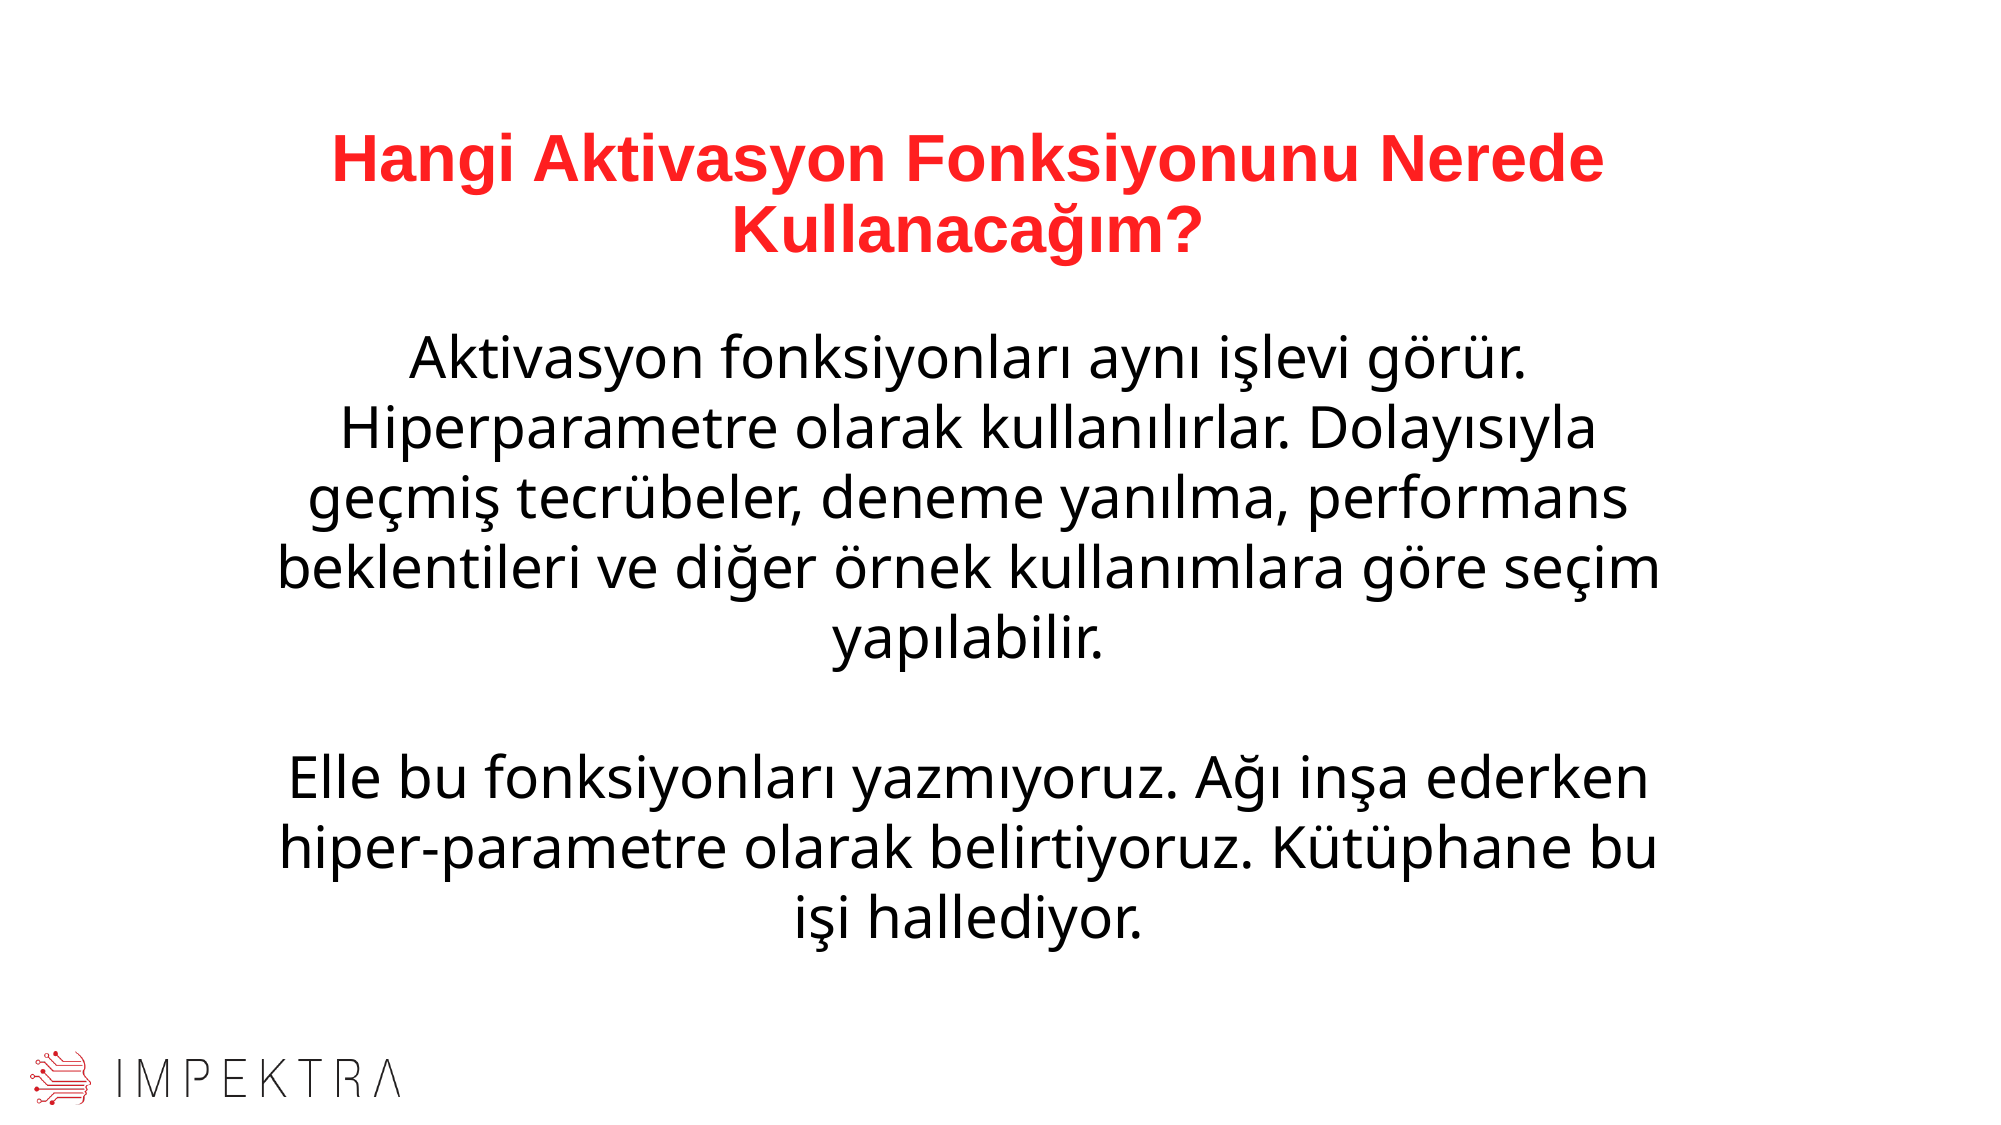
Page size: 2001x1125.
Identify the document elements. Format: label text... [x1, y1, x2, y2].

title Hangi Aktivasyon Fonksiyonunu Nerede Kullanacağım? [116, 99, 1822, 275]
text_box Aktivasyon fonksiyonları aynı işlevi görür. Hiperparametre olarak kullanılırlar. Dolayısıyla geçmiş tecrübeler, deneme yanılma, performans beklentileri ve diğer örnek kullanımlara göre seçim yapılabilir. Elle bu fonksiyonları yazmıyoruz. Ağı inşa ederken hiper-parametre olarak belirtiyoruz. Kütüphane bu işi hallediyor. [237, 312, 1701, 958]
picture [30, 1051, 400, 1105]
